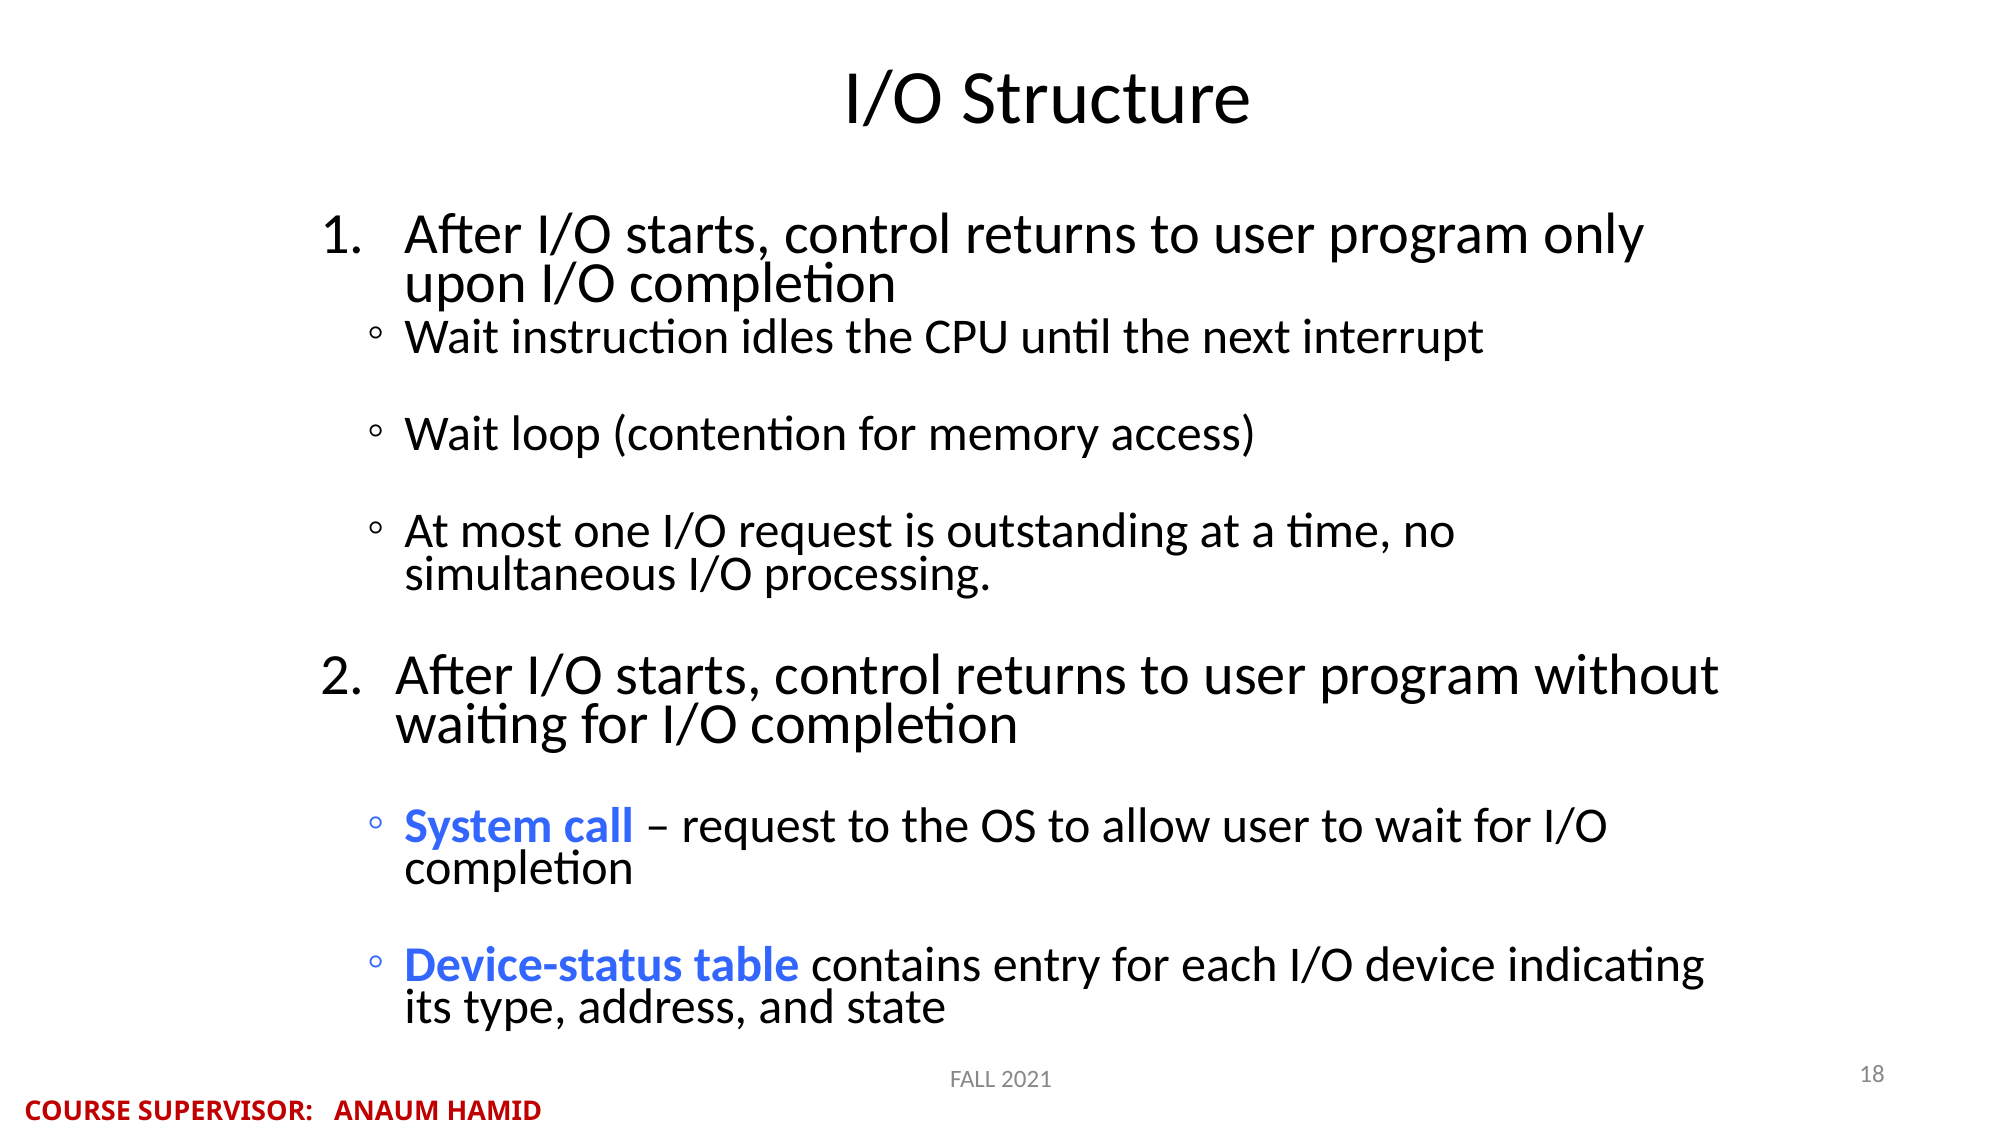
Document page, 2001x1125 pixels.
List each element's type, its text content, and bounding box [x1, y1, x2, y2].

footer FALL 2021 [683, 1042, 1317, 1103]
title I/O Structure [373, 45, 1724, 141]
text_box COURSE SUPERVISOR: ANAUM HAMID [22, 1087, 688, 1125]
slide_number ‹#› [1433, 1042, 1900, 1103]
list After I/O starts, control returns to user program only upon I/O completion Wait instruction idles the CPU until the next interrupt Wait loop (contention for memory access) At most one I/O request is outstanding at a time, no simultaneous I/O processing. After I/O starts, control returns to user program without waiting for I/O completion System call – request to the OS to allow user to wait for I/O completion Device-status table contains entry for each I/O device indicating its type, address, and state [287, 149, 1752, 1033]
